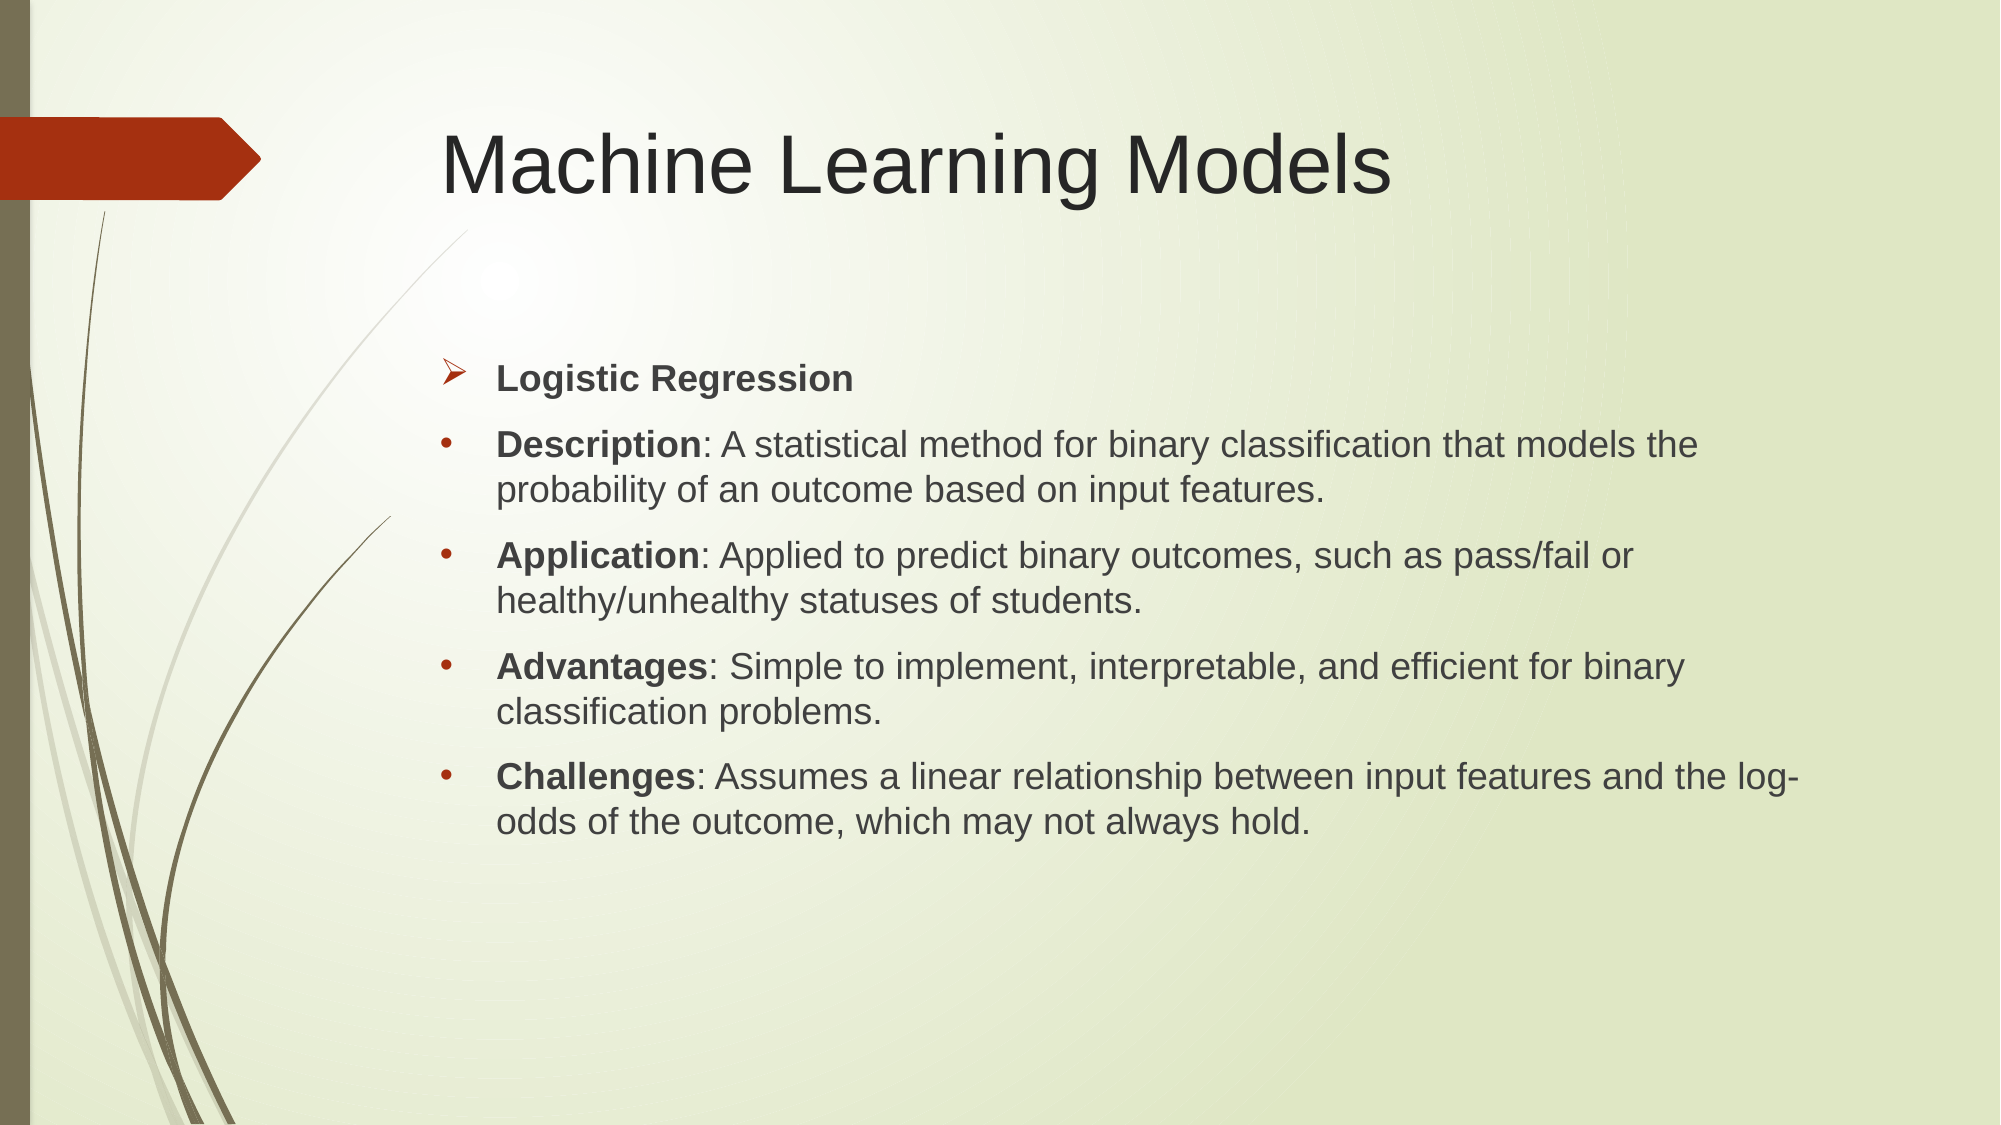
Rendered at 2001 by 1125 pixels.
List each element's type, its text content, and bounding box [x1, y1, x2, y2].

title Machine Learning Models [425, 102, 1888, 229]
list Logistic Regression Description: A statistical method for binary classification that models the probability of an outcome based on input features. Application: Applied to predict binary outcomes, such as pass/fail or healthy/unhealthy statuses of students. Advantages: Simple to implement, interpretable, and efficient for binary classification problems. Challenges: Assumes a linear relationship between input features and the log-odds of the outcome, which may not always hold. [424, 346, 1888, 1023]
